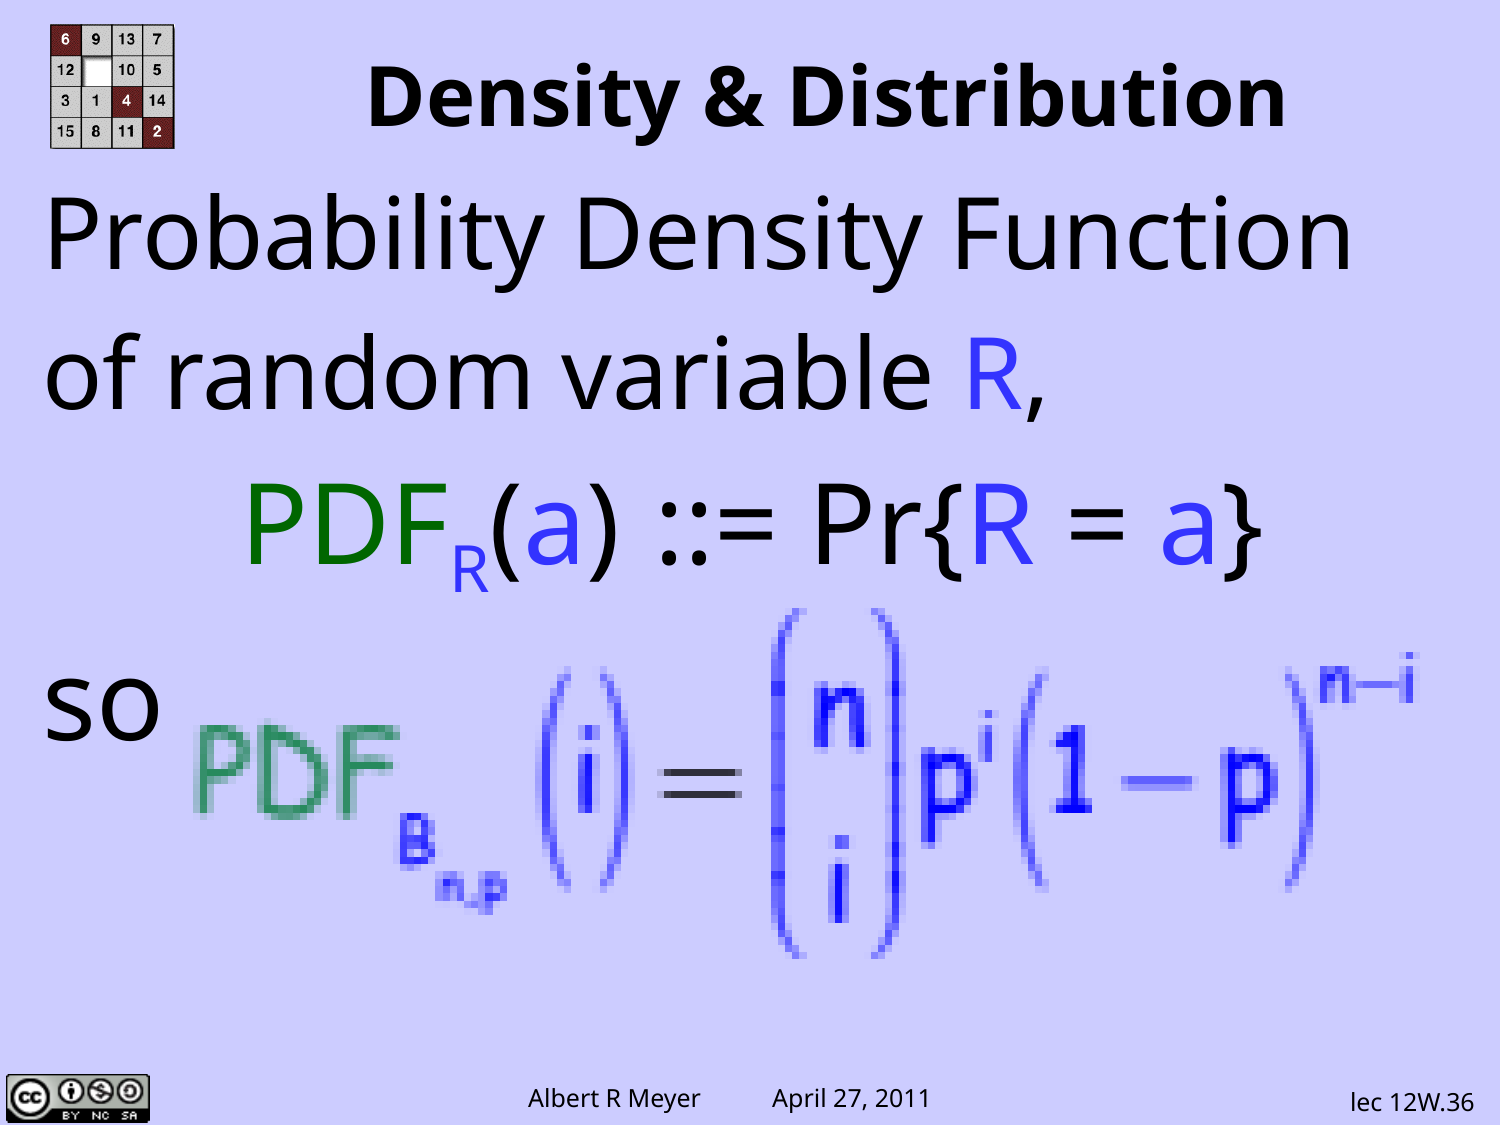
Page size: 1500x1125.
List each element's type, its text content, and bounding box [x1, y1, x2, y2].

slide_number lec 12W.36 [1239, 1078, 1491, 1120]
list Probability Density Function of random variable R, PDFR(a) ::= Pr{R = a} so [26, 161, 1478, 794]
picture [6, 1074, 150, 1123]
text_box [178, 579, 1421, 975]
title Density & Distribution [230, 36, 1425, 150]
picture [50, 24, 175, 149]
